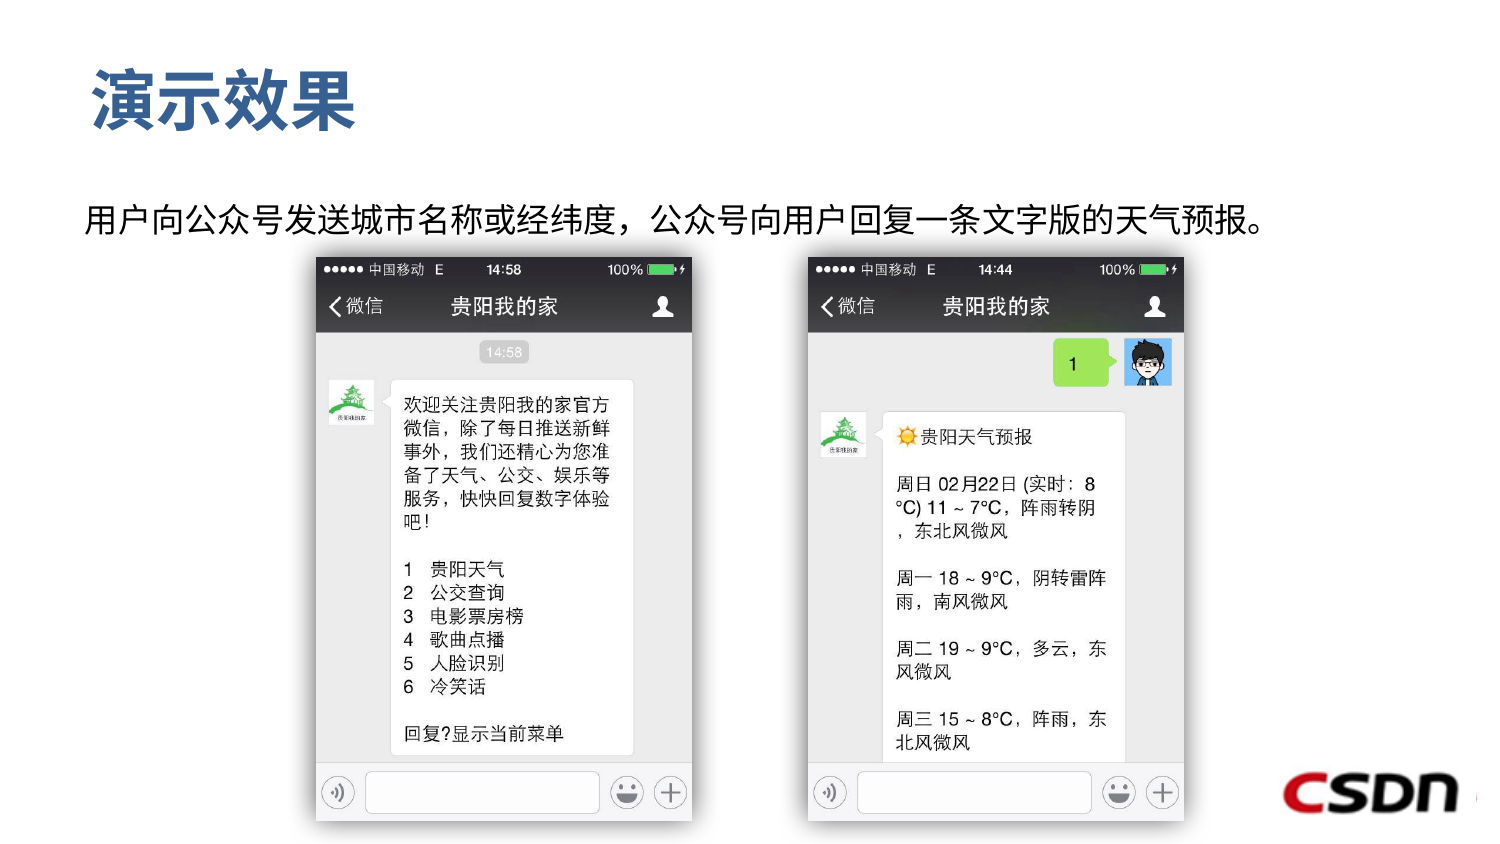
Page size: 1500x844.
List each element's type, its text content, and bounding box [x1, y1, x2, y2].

title 演示效果 [75, 45, 1425, 153]
picture [1257, 740, 1477, 824]
picture [316, 257, 692, 821]
picture [808, 257, 1184, 821]
text_box 用户向公众号发送城市名称或经纬度，公众号向用户回复一条文字版的天气预报。 [70, 171, 1407, 247]
